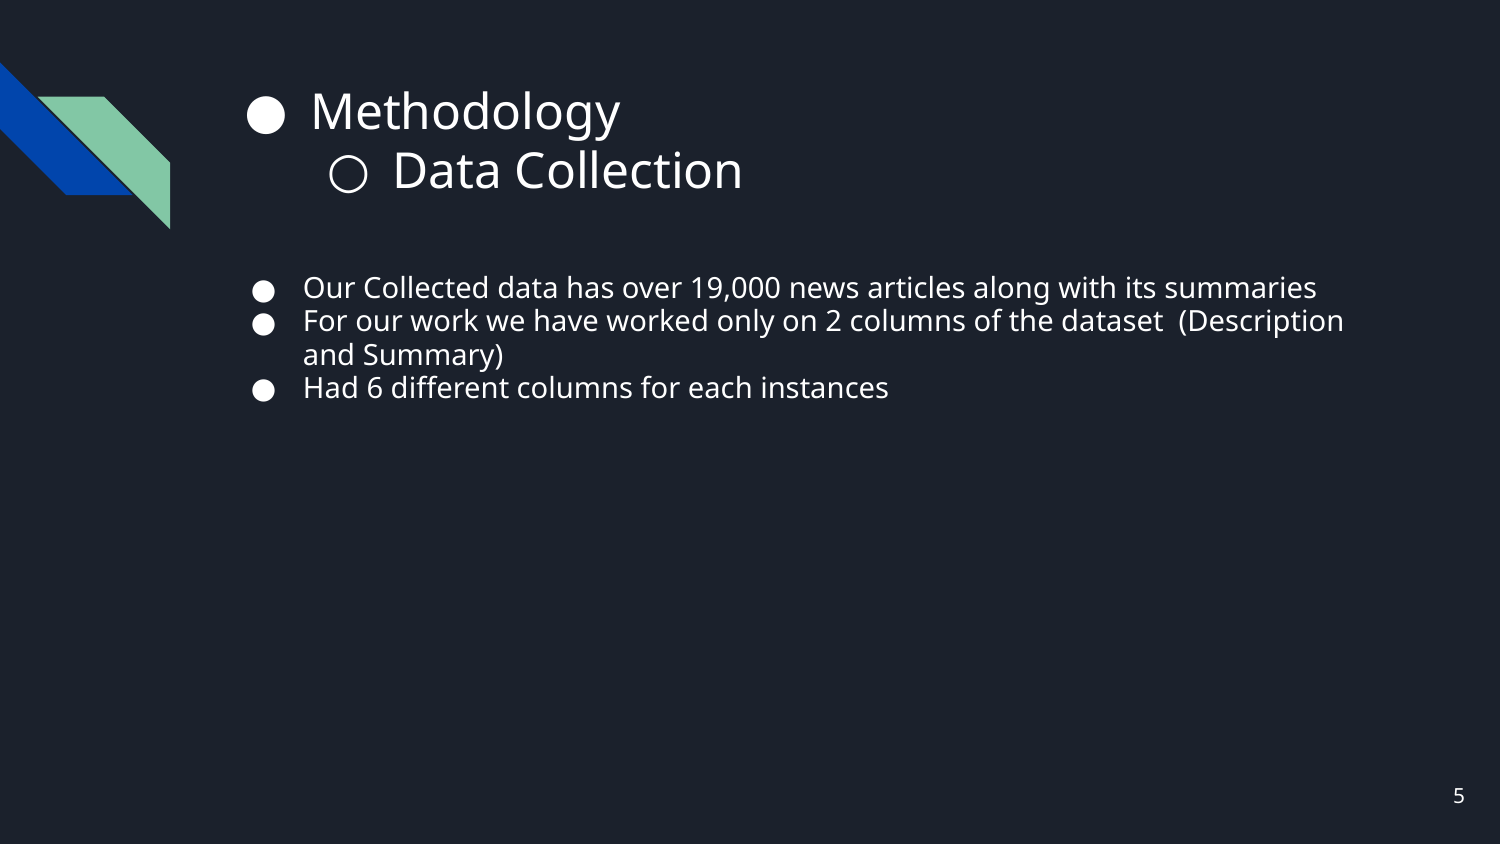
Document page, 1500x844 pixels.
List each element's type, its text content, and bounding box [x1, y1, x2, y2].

slide_number ‹#› [1389, 764, 1480, 830]
title Methodology Data Collection [212, 64, 1368, 215]
list Our Collected data has over 19,000 news articles along with its summaries For our work we have worked only on 2 columns of the dataset (Description and Summary) Had 6 different columns for each instances [212, 257, 1368, 436]
